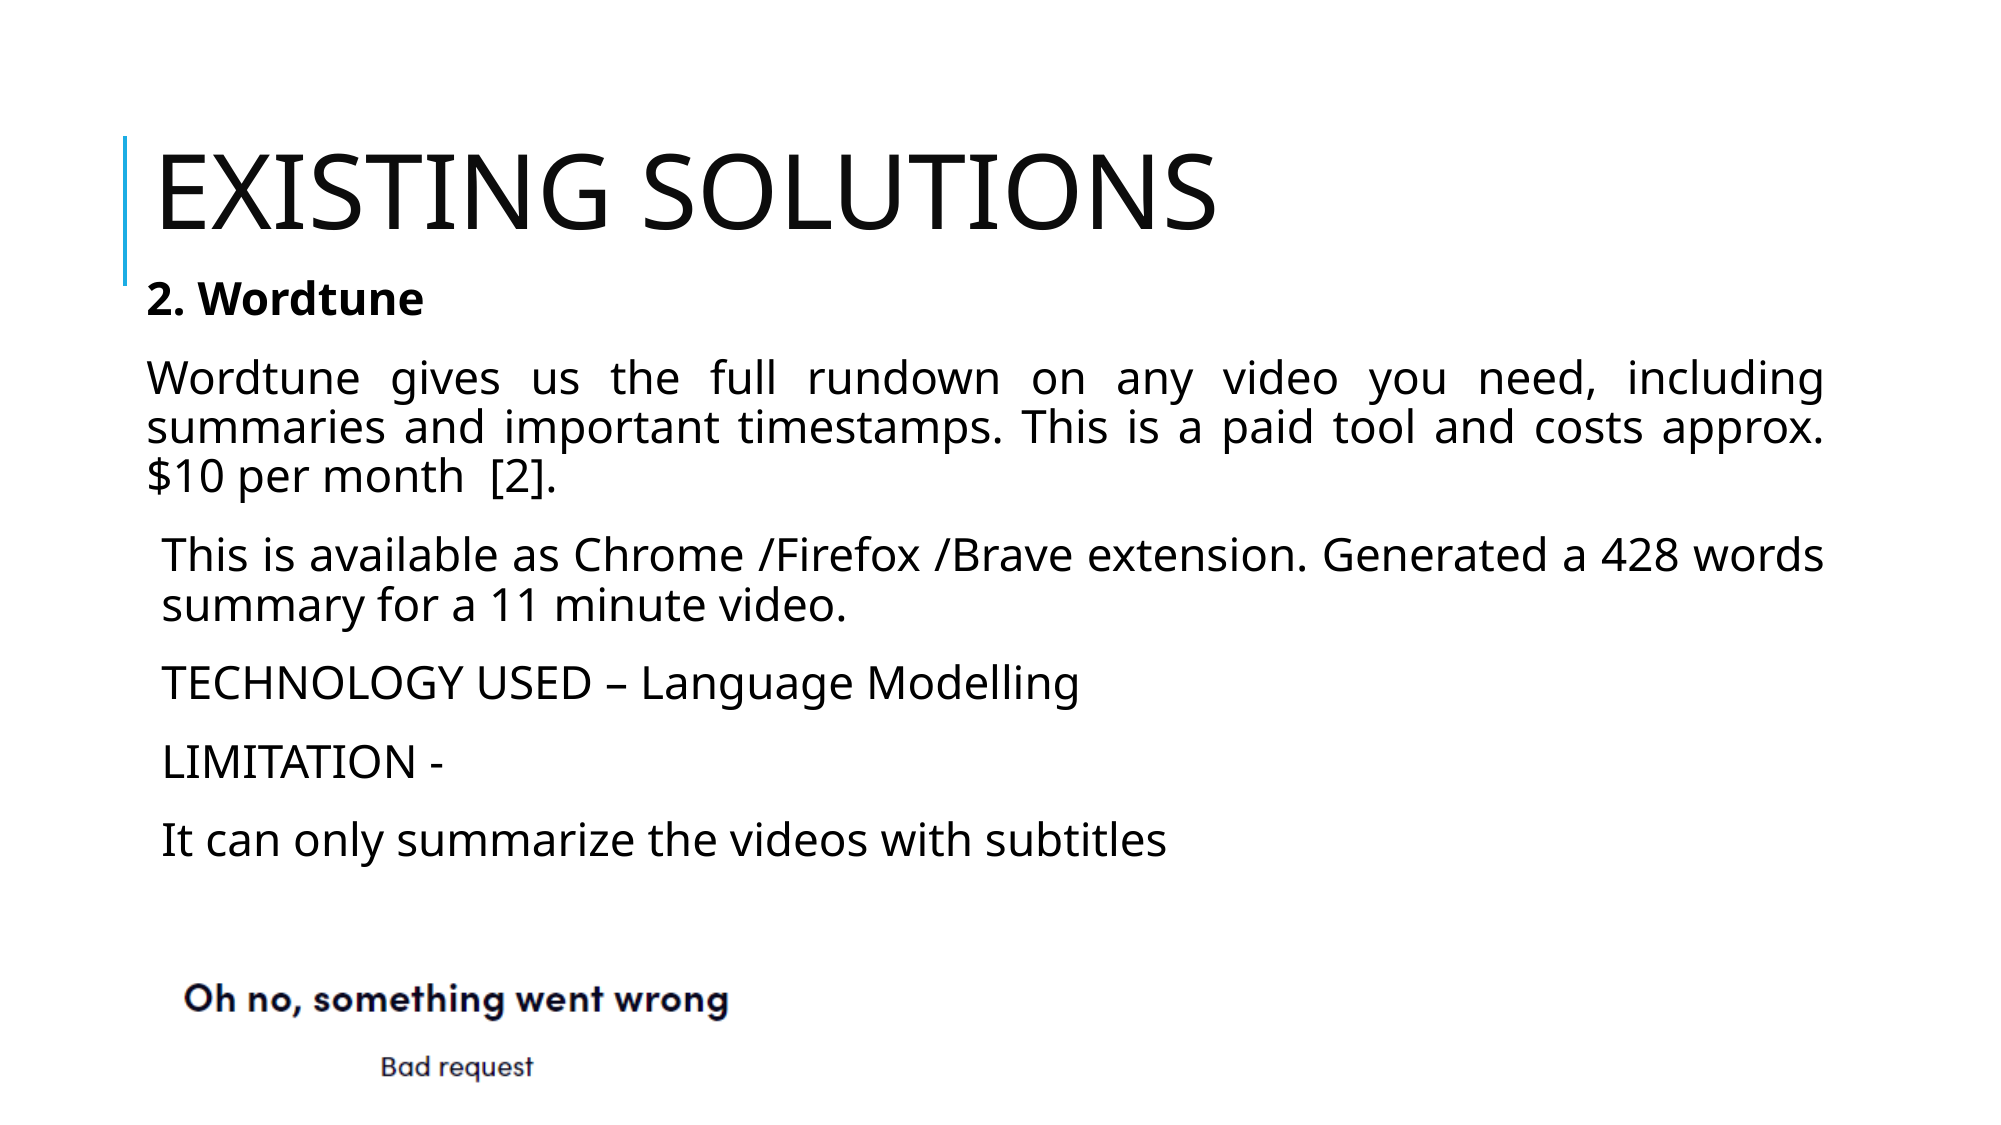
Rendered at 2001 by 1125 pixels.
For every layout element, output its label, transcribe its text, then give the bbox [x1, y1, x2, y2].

title EXISTING SOLUTIONS [138, 76, 1734, 323]
picture [138, 948, 805, 1100]
list 2. Wordtune Wordtune gives us the full rundown on any video you need, including summaries and important timestamps. This is a paid tool and costs approx. $10 per month [2]. This is available as Chrome /Firefox /Brave extension. Generated a 428 words summary for a 11 minute video. TECHNOLOGY USED – Language Modelling LIMITATION - It can only summarize the videos with subtitles [138, 268, 1834, 1007]
